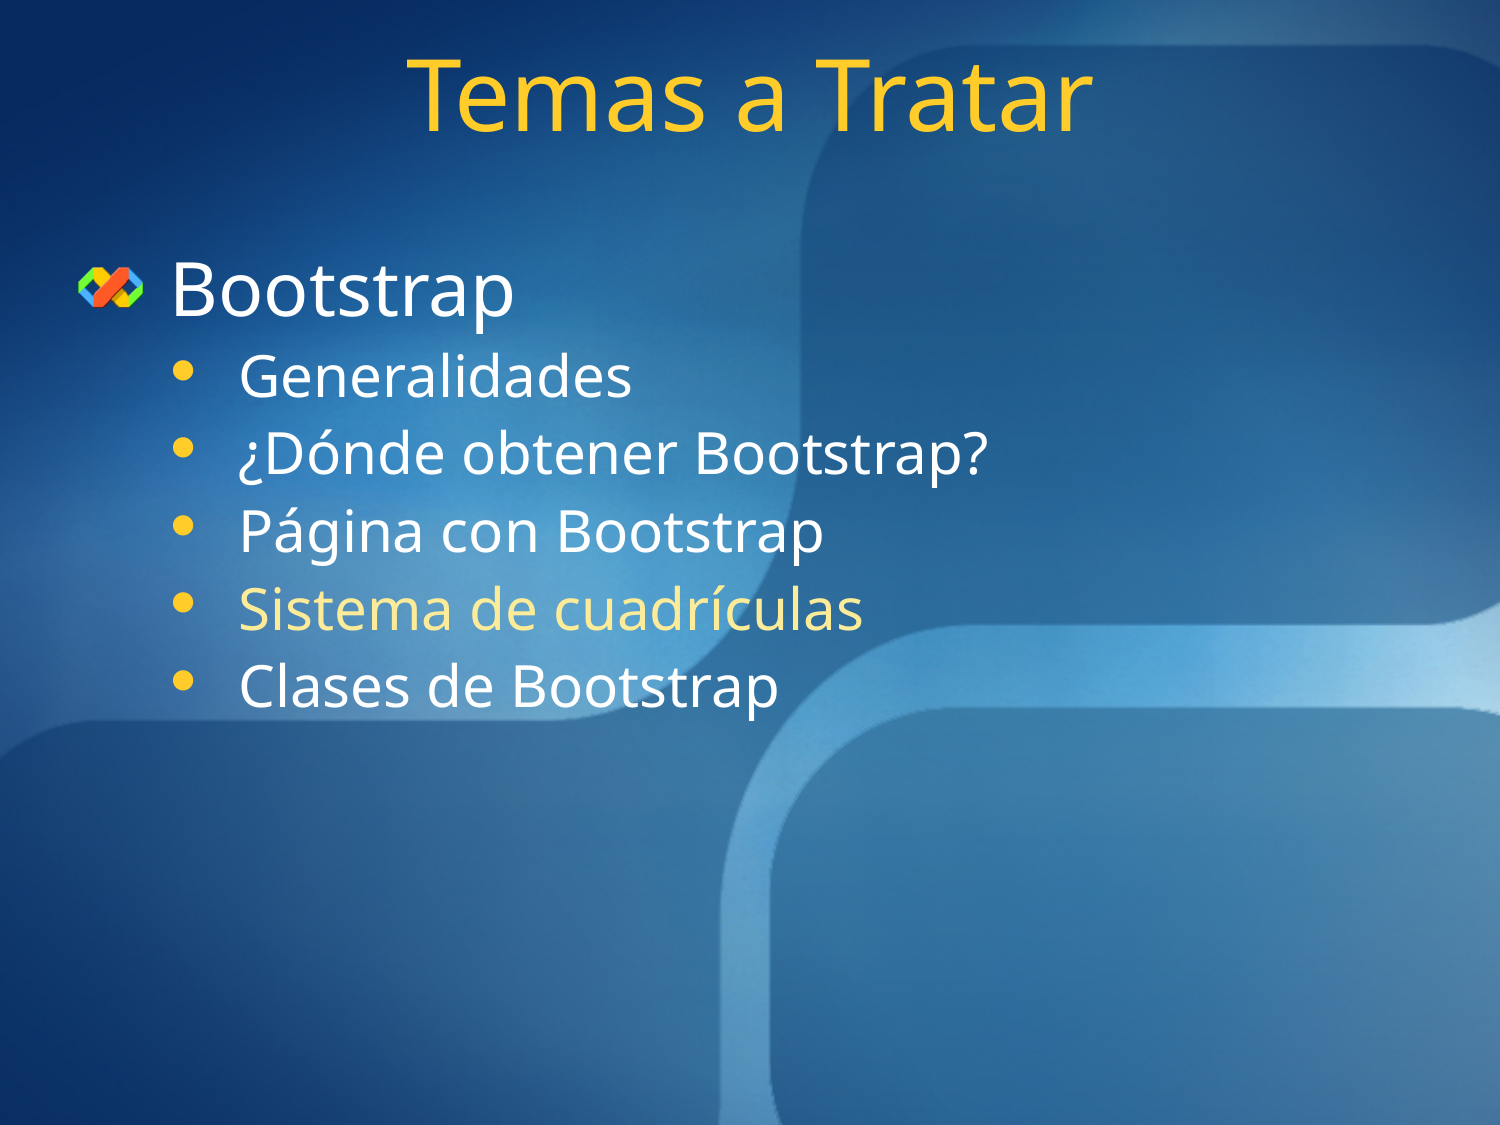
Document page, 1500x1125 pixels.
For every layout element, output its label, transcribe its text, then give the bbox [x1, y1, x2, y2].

list Bootstrap Generalidades ¿Dónde obtener Bootstrap? Página con Bootstrap Sistema de cuadrículas Clases de Bootstrap [62, 243, 1443, 748]
title Temas a Tratar [62, 37, 1440, 161]
picture [0, 0, 1500, 1125]
